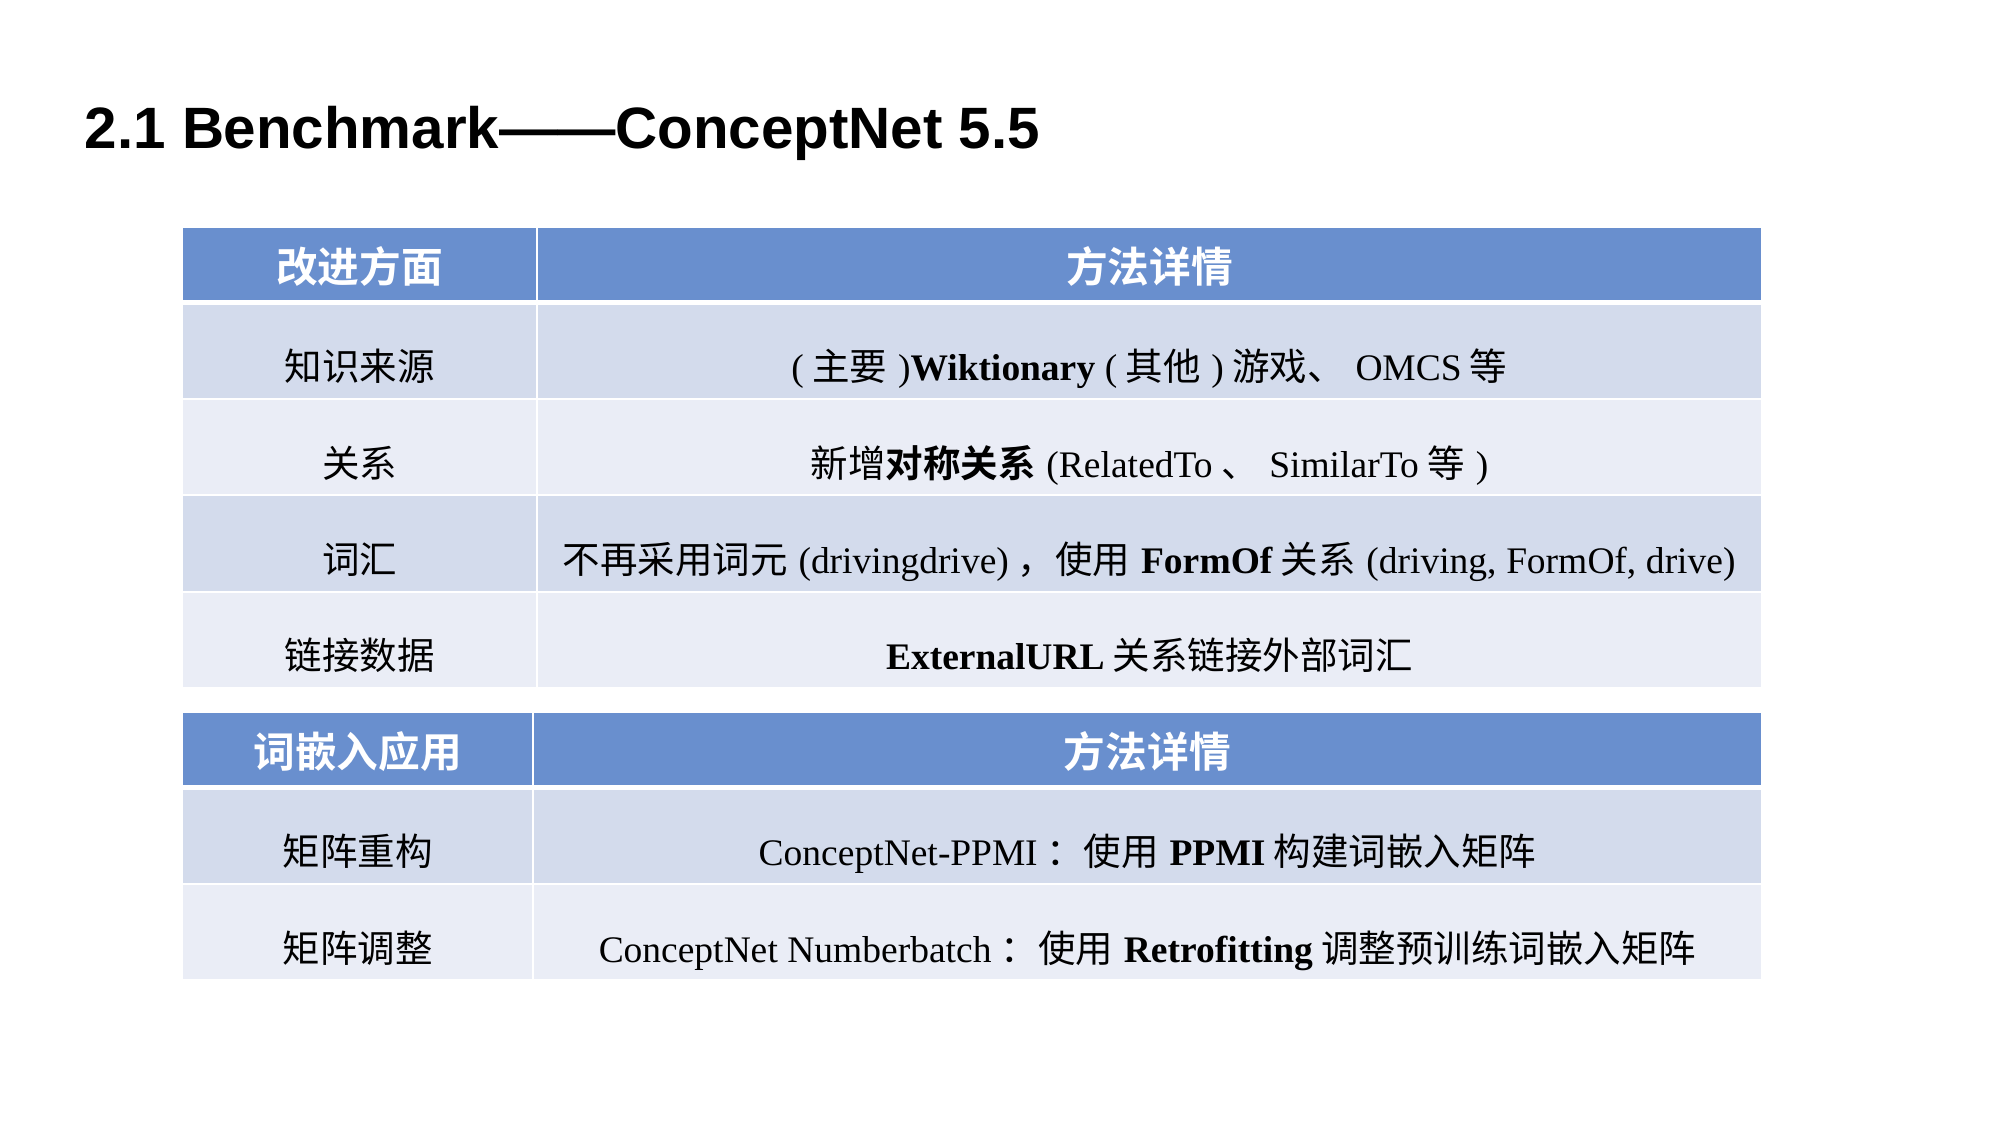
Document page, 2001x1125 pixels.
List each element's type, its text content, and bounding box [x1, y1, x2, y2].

table_cell ConceptNet-PPMI：使用PPMI构建词嵌入矩阵 [534, 790, 1761, 883]
table_header 词嵌入应用 [183, 713, 532, 785]
table_cell ConceptNet Numberbatch：使用Retrofitting调整预训练词嵌入矩阵 [534, 885, 1761, 979]
table_header 方法详情 [534, 713, 1761, 785]
table_cell 矩阵重构 [183, 790, 532, 883]
title 2.1 Benchmark——ConceptNet 5.5 [69, 0, 1850, 169]
table_cell 矩阵调整 [183, 885, 532, 979]
